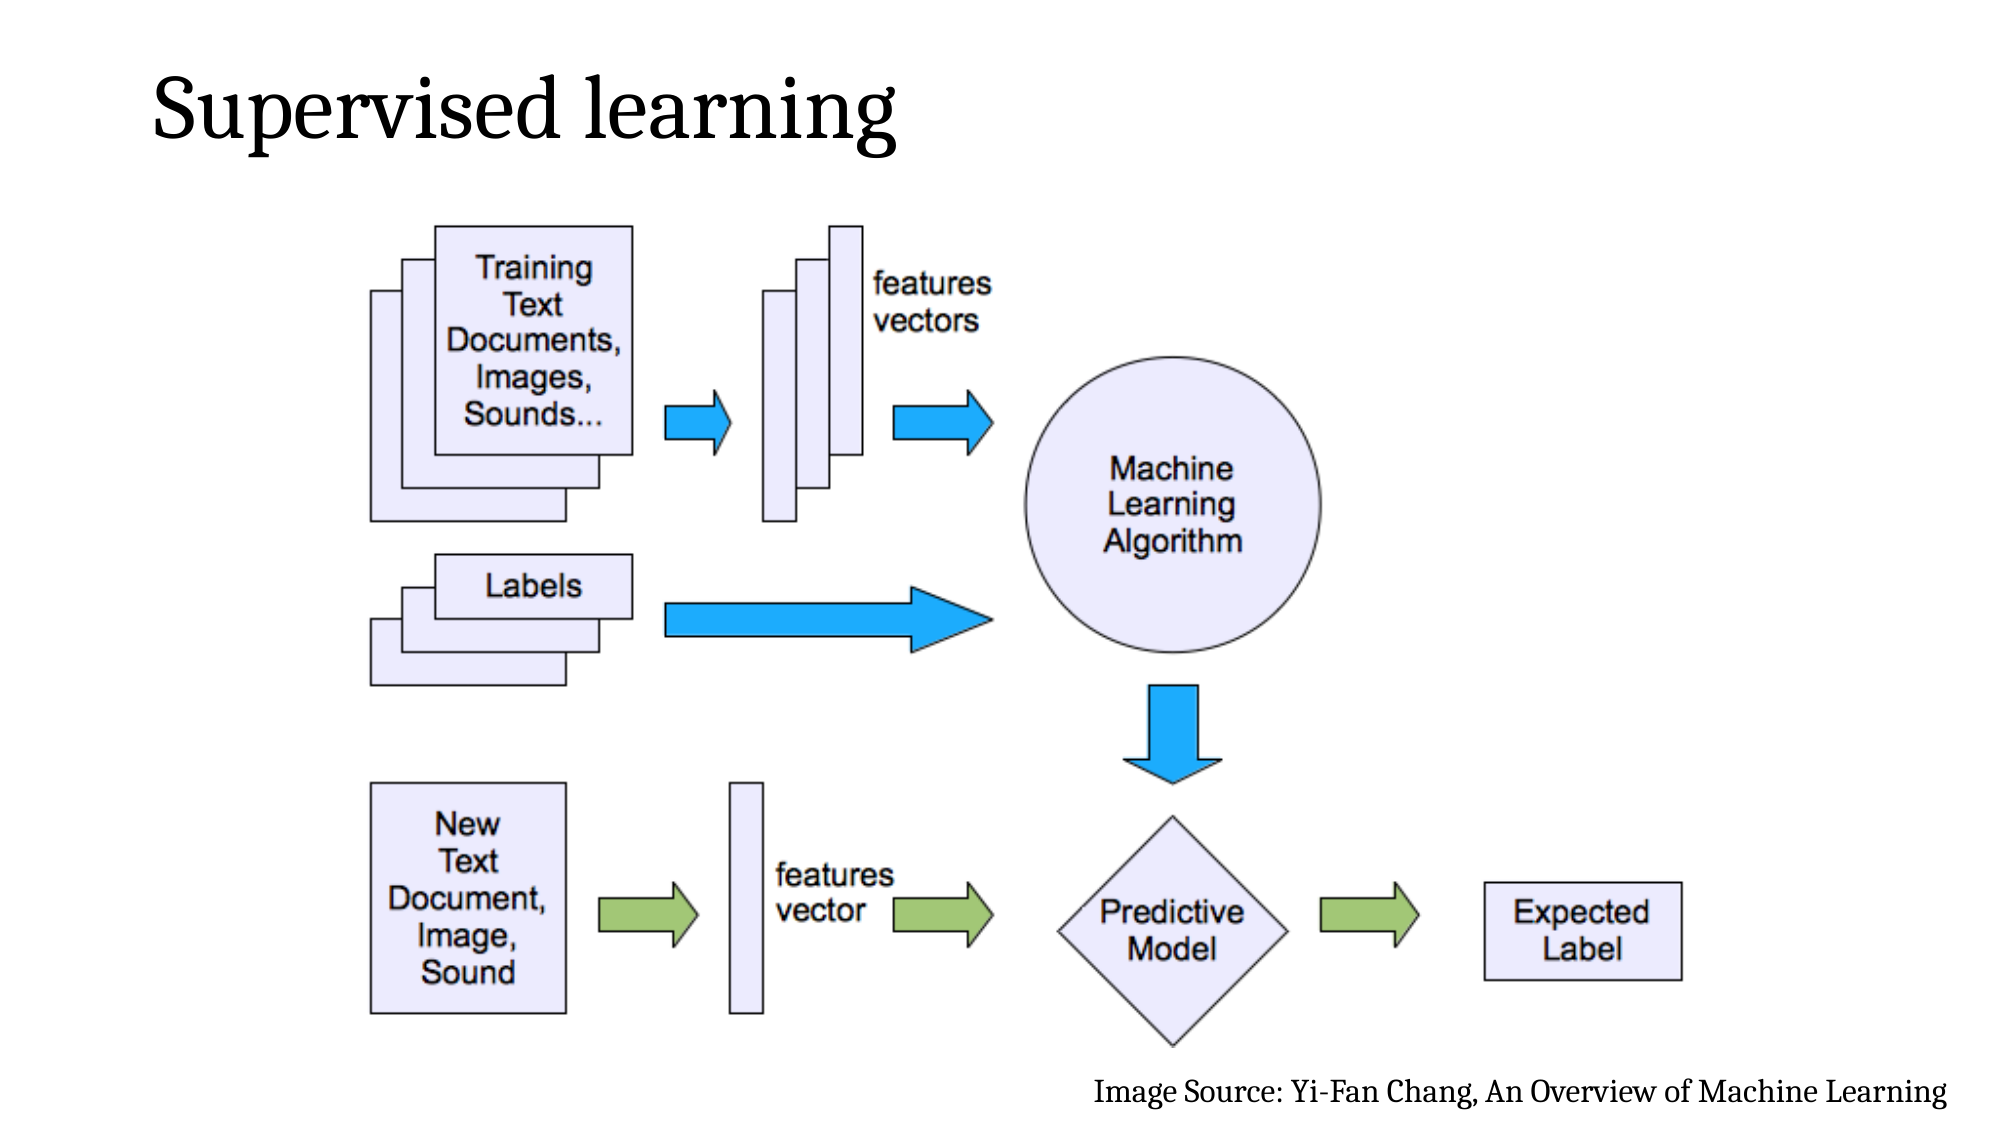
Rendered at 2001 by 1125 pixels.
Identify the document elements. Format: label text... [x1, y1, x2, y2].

text_box Image Source: Yi-Fan Chang, An Overview of Machine Learning [1078, 1061, 2000, 1117]
picture [347, 222, 1693, 1048]
title Supervised learning [139, 0, 1865, 218]
